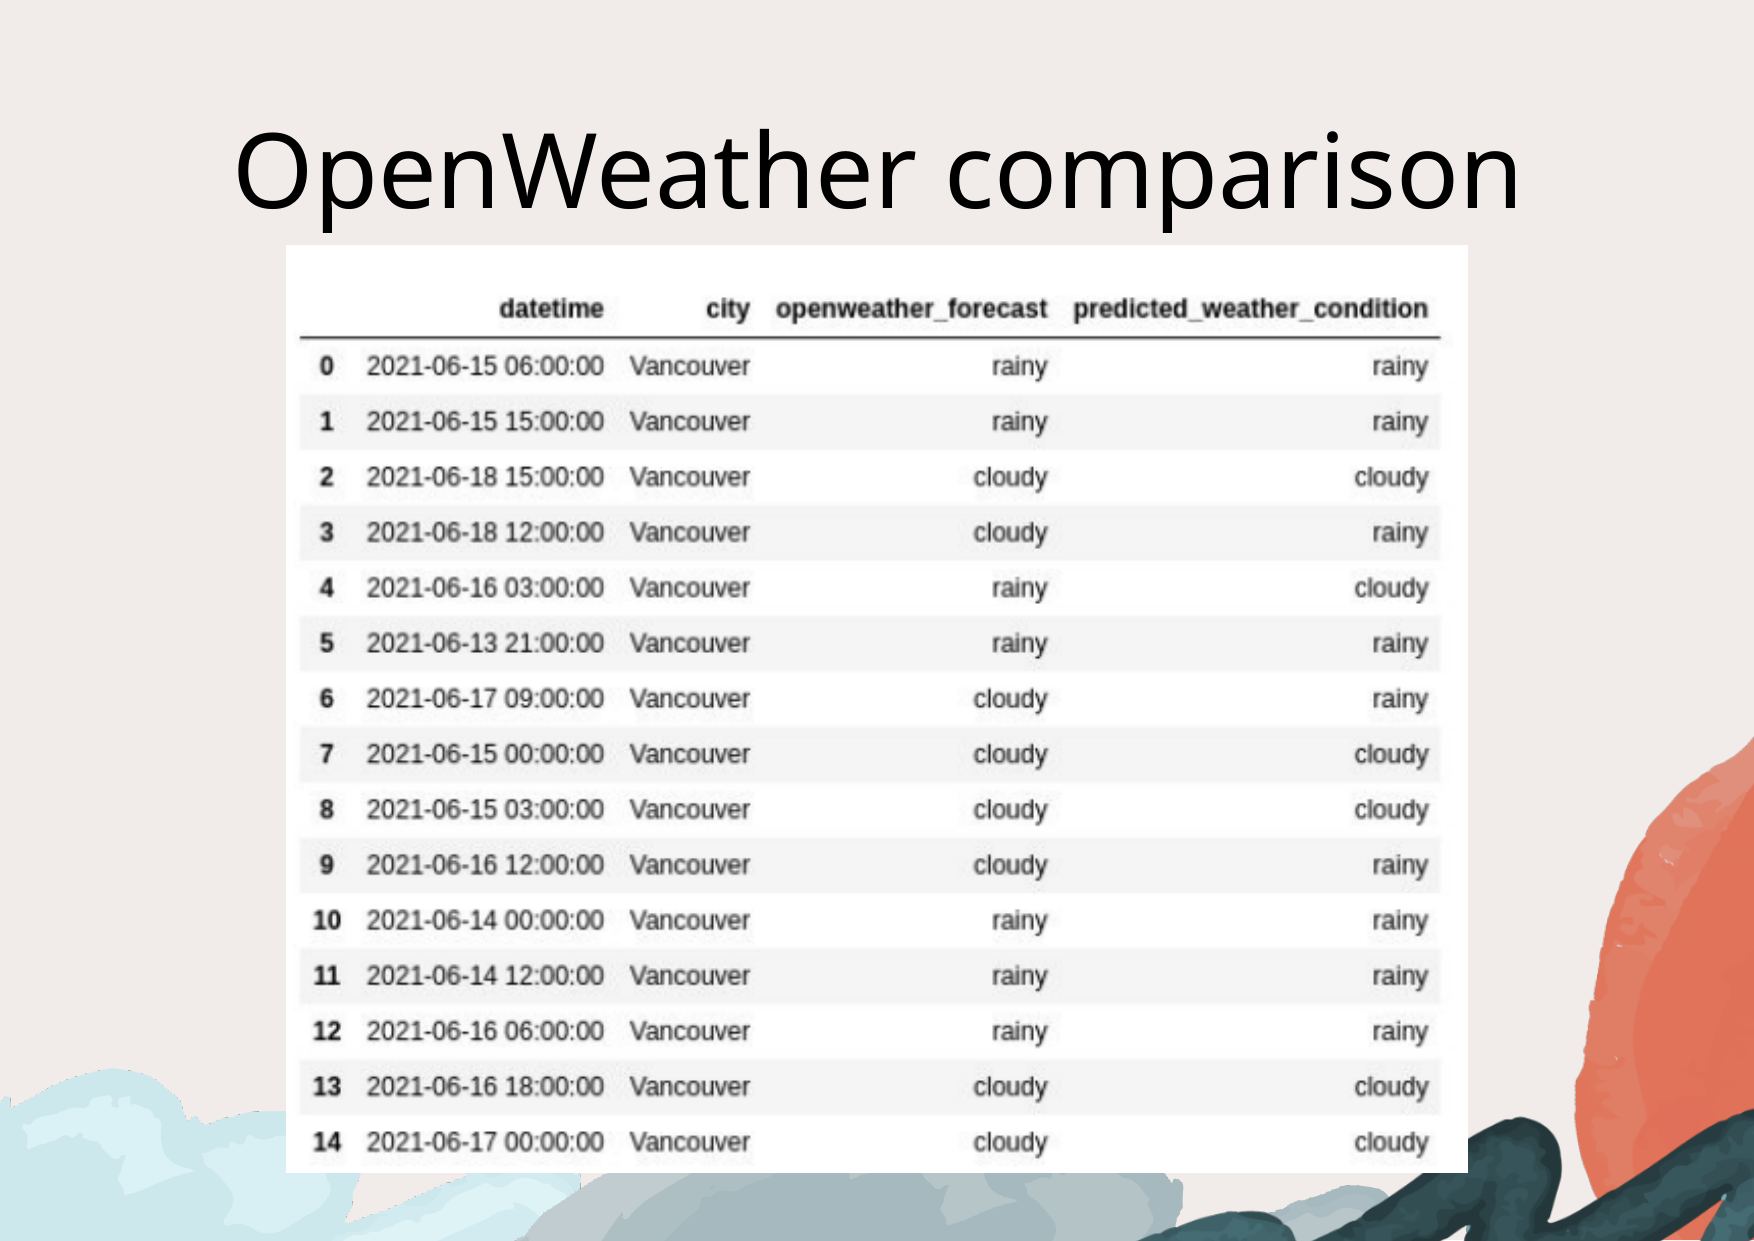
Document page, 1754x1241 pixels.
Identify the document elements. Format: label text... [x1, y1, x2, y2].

picture [0, 244, 1754, 1241]
title OpenWeather comparison [83, 85, 1674, 212]
